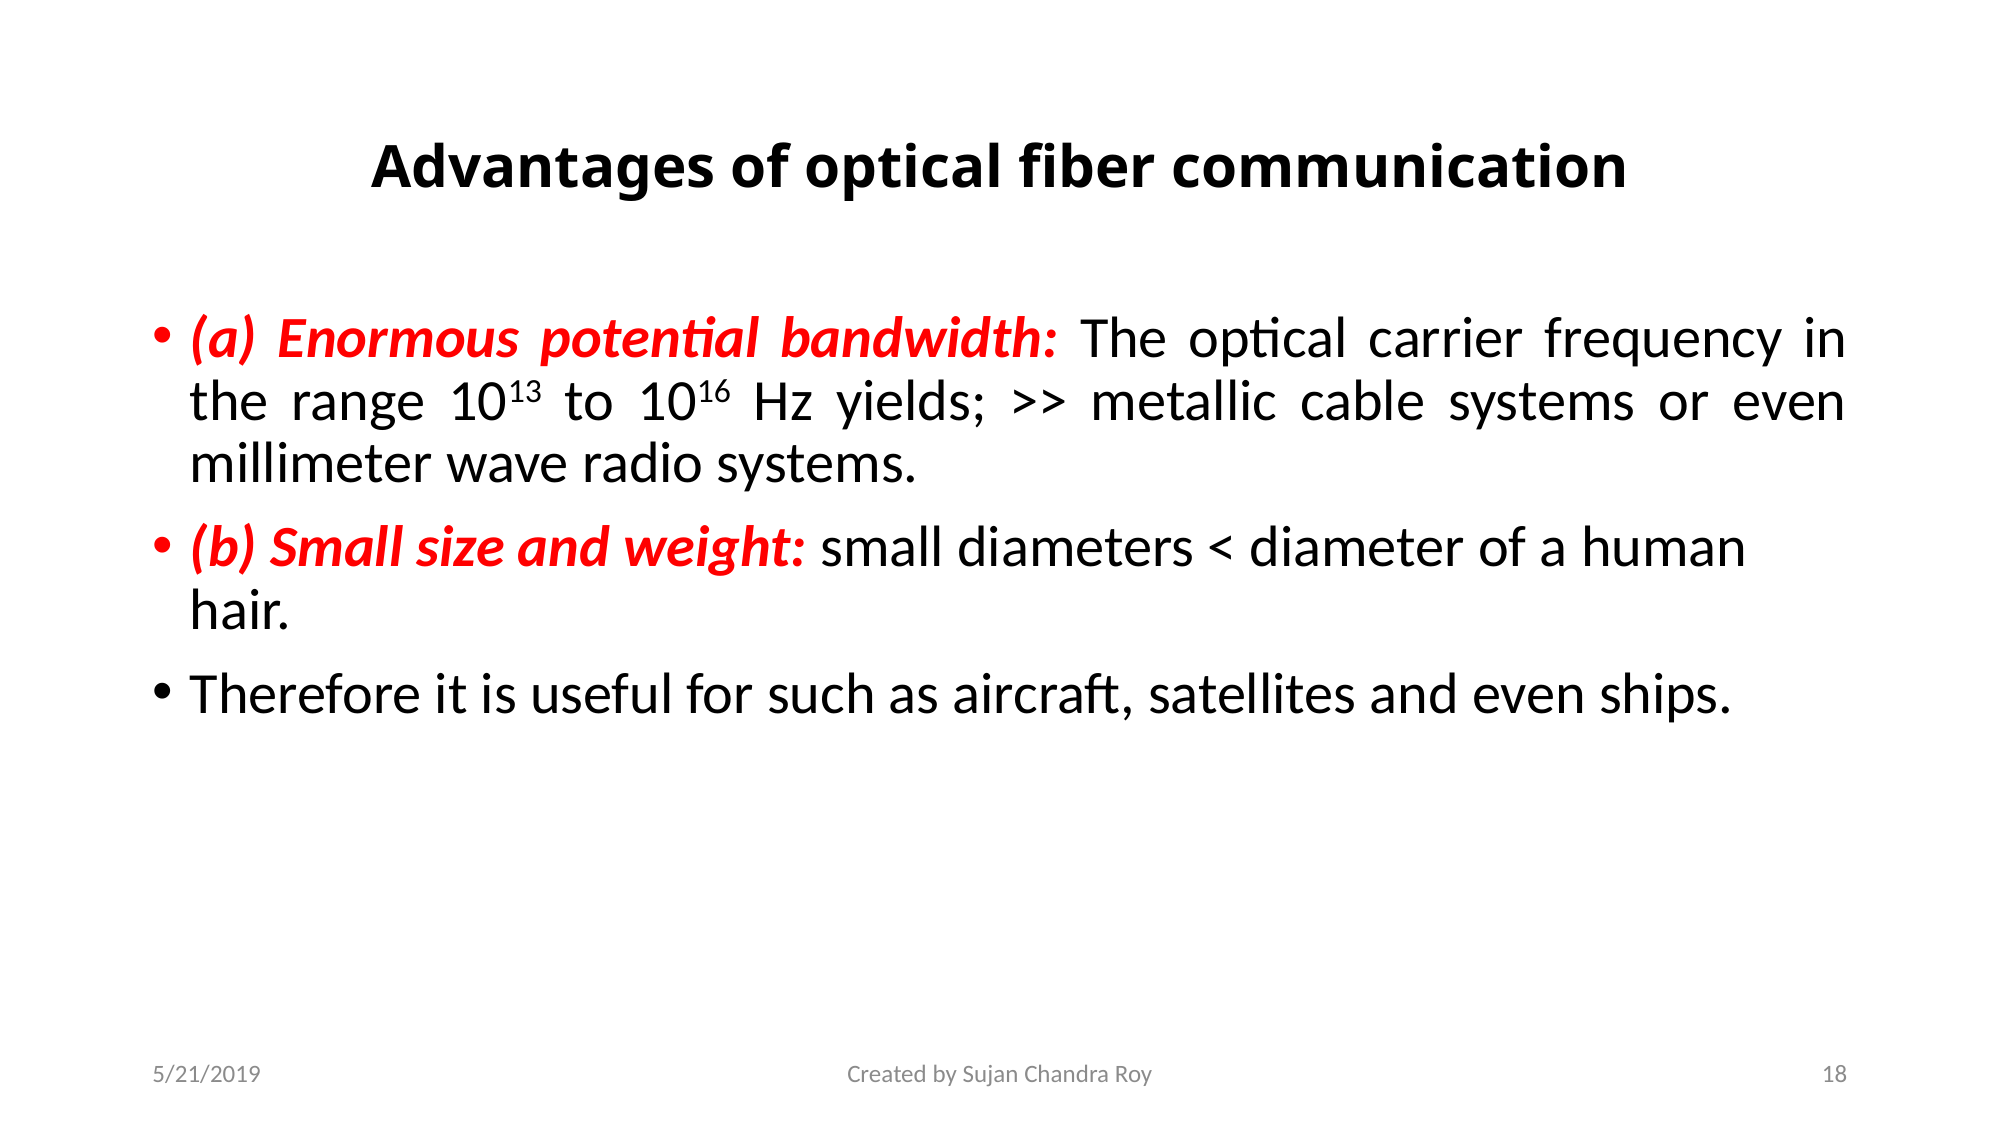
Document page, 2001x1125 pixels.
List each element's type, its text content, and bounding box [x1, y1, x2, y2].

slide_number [137, 1042, 588, 1103]
footer Created by Sujan Chandra Roy [662, 1042, 1338, 1103]
slide_number 18 [1412, 1042, 1863, 1103]
list (a) Enormous potential bandwidth: The optical carrier frequency in the range 1013 to 1016 Hz yields; >> metallic cable systems or even millimeter wave radio systems. (b) Small size and weight: small diameters < diameter of a human hair. Therefore it is useful for such as aircraft, satellites and even ships. [137, 299, 1863, 1014]
title Advantages of optical fiber communication [137, 59, 1863, 278]
